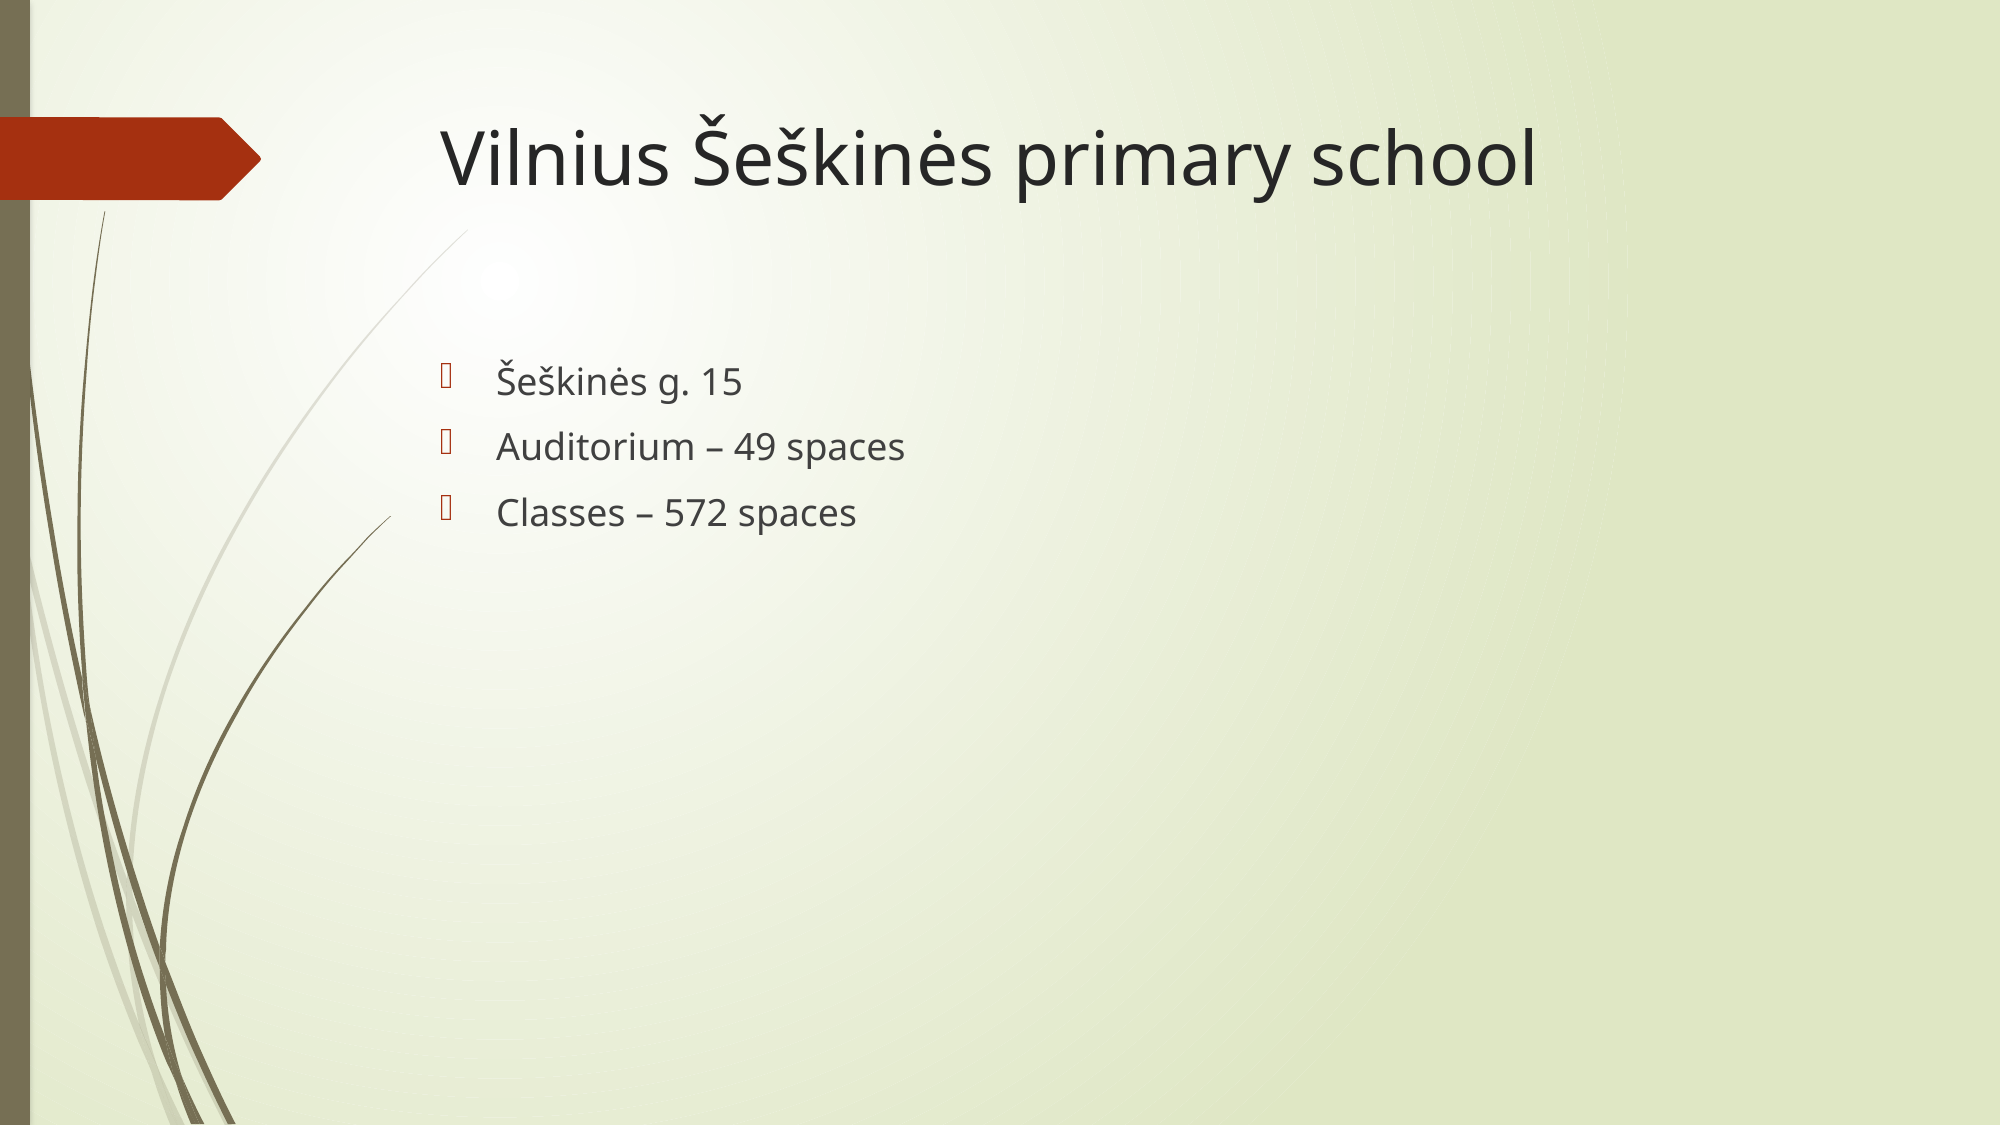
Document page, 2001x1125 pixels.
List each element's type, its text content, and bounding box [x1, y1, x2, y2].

list Šeškinės g. 15 Auditorium – 49 spaces Classes – 572 spaces [424, 350, 1888, 970]
title Vilnius Šeškinės primary school [425, 102, 1888, 313]
